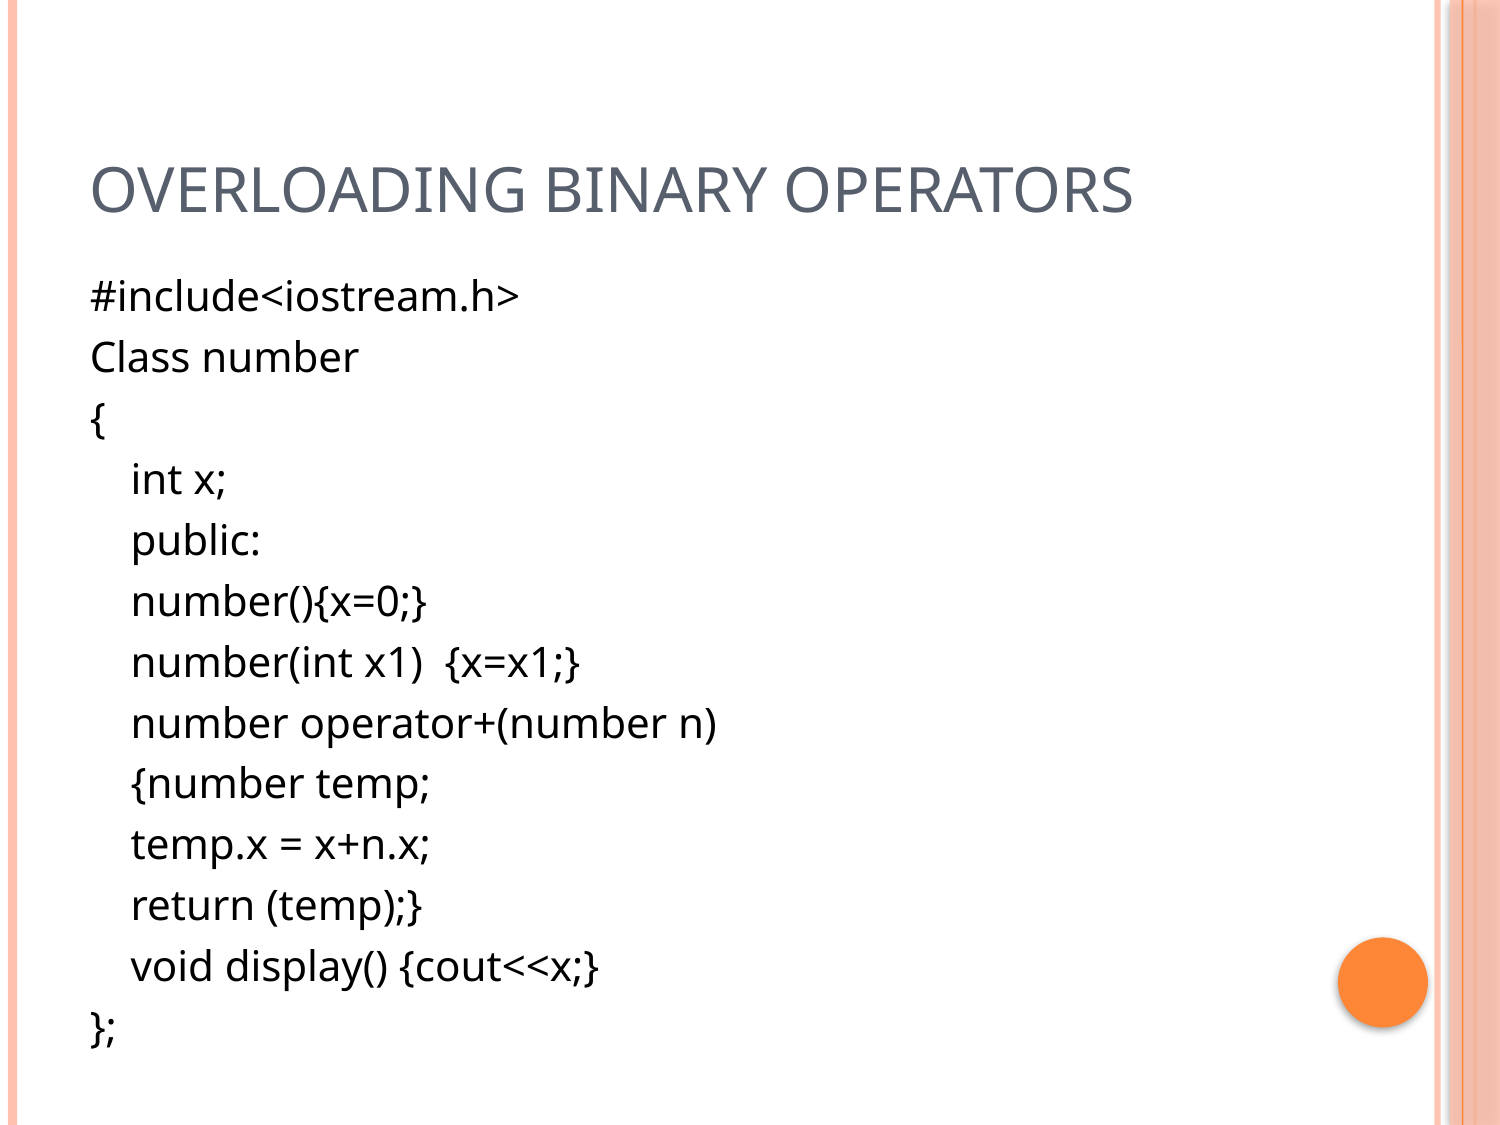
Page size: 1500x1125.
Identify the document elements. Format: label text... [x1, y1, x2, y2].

title Overloading Binary Operators [75, 45, 1300, 233]
list #include<iostream.h> Class number { int x; public: number(){x=0;} number(int x1) {x=x1;} number operator+(number n) {number temp; temp.x = x+n.x; return (temp);} void display() {cout<<x;} }; [75, 262, 1300, 1062]
